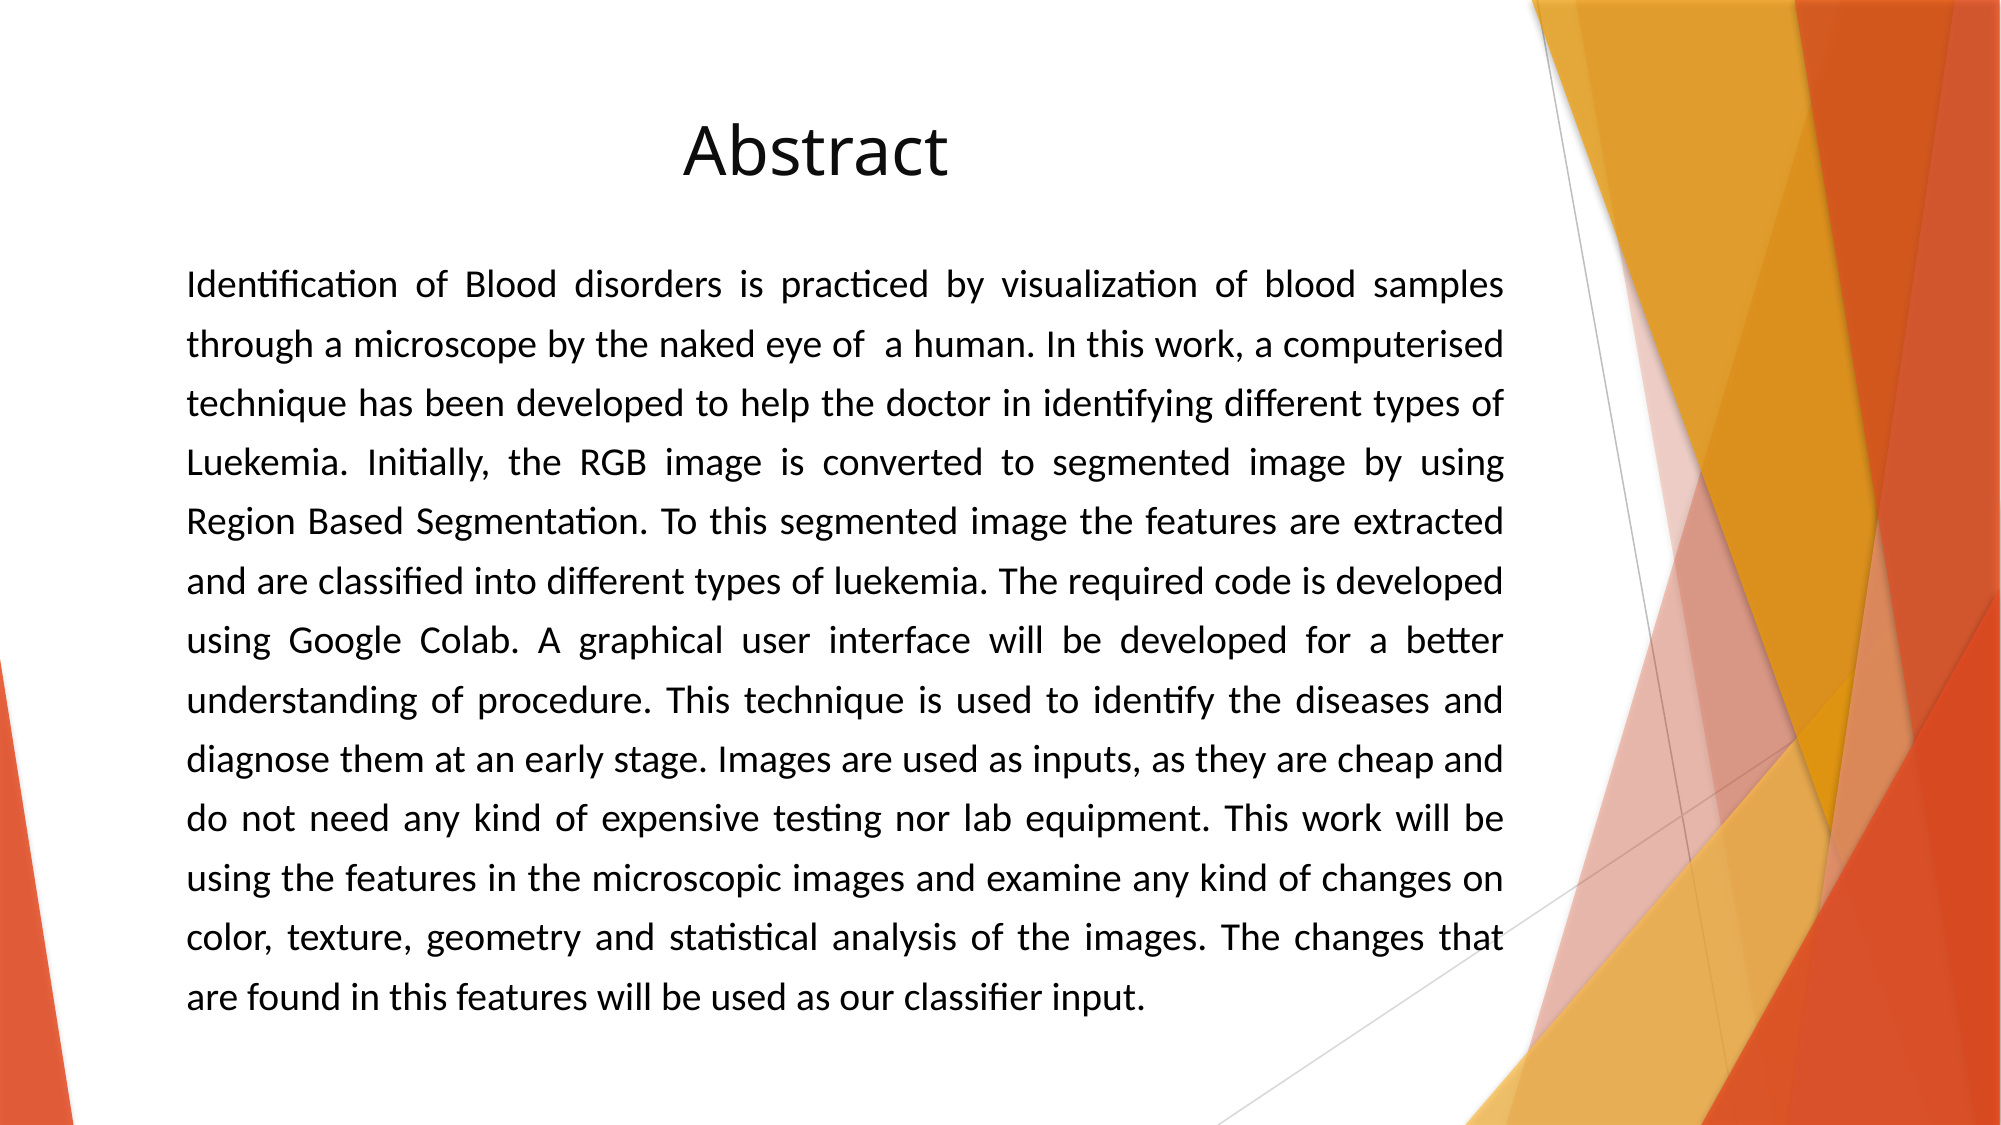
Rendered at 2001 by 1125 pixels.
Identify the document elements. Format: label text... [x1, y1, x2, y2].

title Abstract [111, 99, 1522, 198]
list Identification of Blood disorders is practiced by visualization of blood samples through a microscope by the naked eye of a human. In this work, a computerised technique has been developed to help the doctor in identifying different types of Luekemia. Initially, the RGB image is converted to segmented image by using Region Based Segmentation. To this segmented image the features are extracted and are classified into different types of luekemia. The required code is developed using Google Colab. A graphical user interface will be developed for a better understanding of procedure. This technique is used to identify the diseases and diagnose them at an early stage. Images are used as inputs, as they are cheap and do not need any kind of expensive testing nor lab equipment. This work will be using the features in the microscopic images and examine any kind of changes on color, texture, geometry and statistical analysis of the images. The changes that are found in this features will be used as our classifier input. [171, 238, 1522, 1037]
